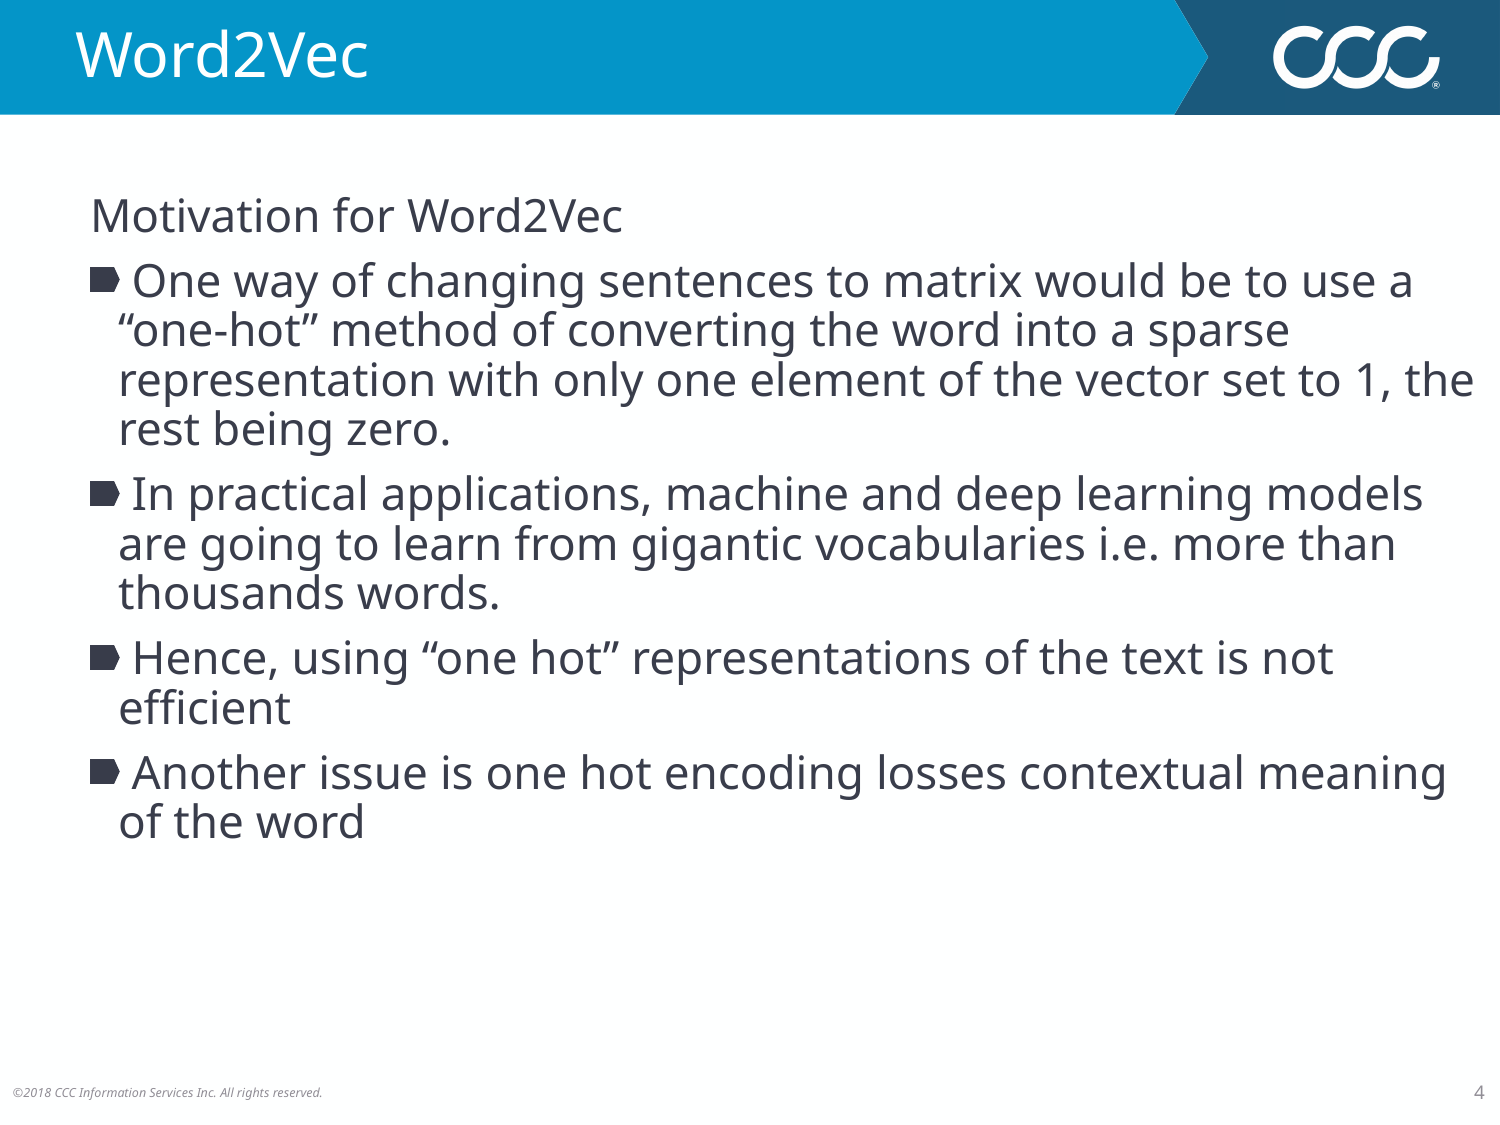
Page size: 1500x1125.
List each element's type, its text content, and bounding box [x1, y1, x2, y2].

list Motivation for Word2Vec One way of changing sentences to matrix would be to use a “one-hot” method of converting the word into a sparse representation with only one element of the vector set to 1, the rest being zero. In practical applications, machine and deep learning models are going to learn from gigantic vocabularies i.e. more than thousands words. Hence, using “one hot” representations of the text is not efficient Another issue is one hot encoding losses contextual meaning of the word [0, 114, 1500, 1062]
picture [1176, 0, 1500, 114]
picture [90, 267, 115, 292]
picture [90, 481, 115, 506]
title Word2Vec [0, 16, 1175, 99]
slide_number 4 [1396, 1061, 1500, 1125]
picture [90, 759, 115, 784]
picture [90, 645, 115, 670]
